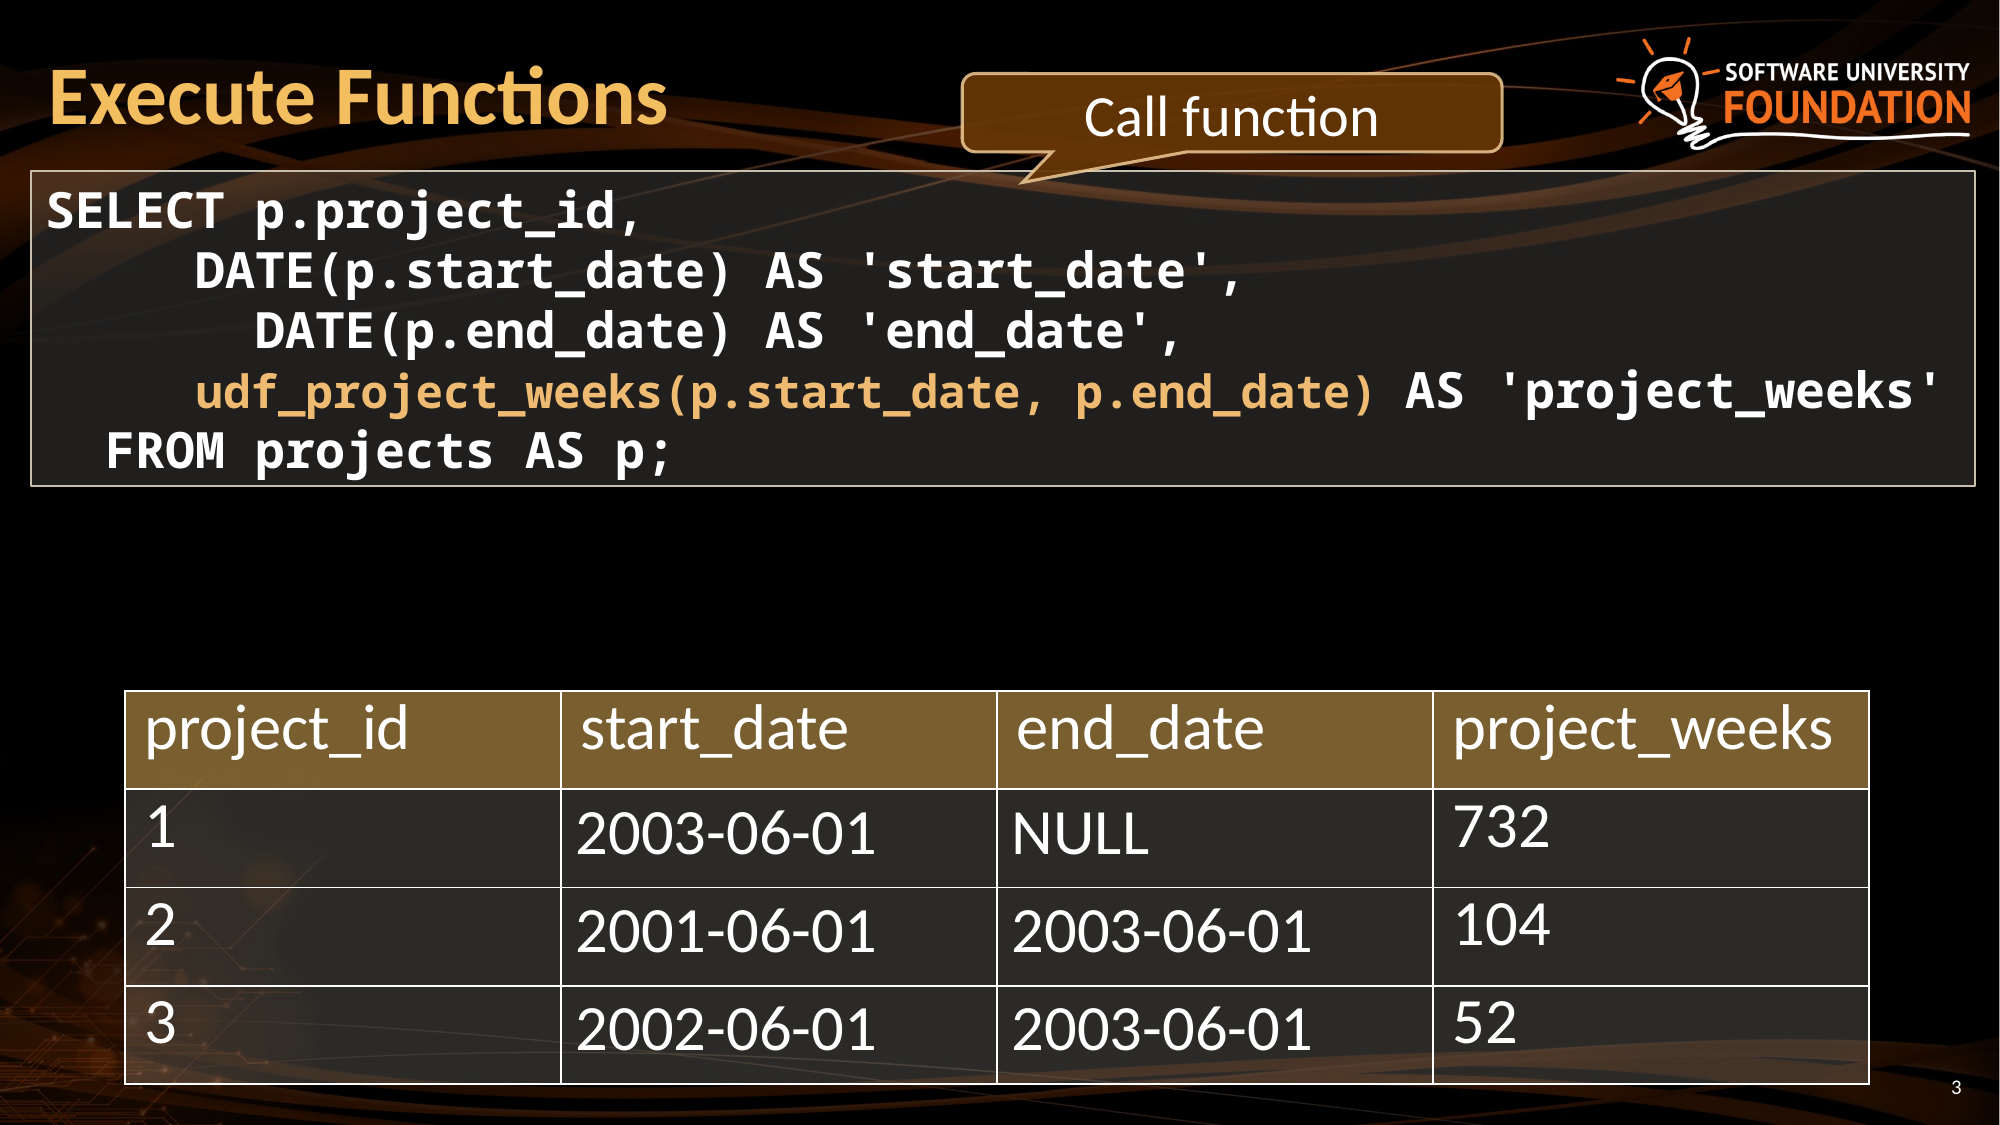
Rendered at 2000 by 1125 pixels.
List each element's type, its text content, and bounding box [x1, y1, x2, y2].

table_cell 2001-06-01 [562, 888, 996, 985]
slide_number 3 [1897, 1070, 1968, 1103]
table_cell 52 [1434, 987, 1868, 1083]
table_cell 2003-06-01 [998, 888, 1432, 985]
table_header start_date [562, 692, 996, 788]
table_cell NULL [998, 790, 1432, 887]
table_cell 1 [126, 790, 560, 887]
table_header project_id [126, 692, 560, 788]
table_cell 2003-06-01 [998, 987, 1432, 1083]
table_cell 104 [1434, 888, 1868, 985]
text_box Call function [961, 72, 1504, 184]
table_cell 2003-06-01 [562, 790, 996, 887]
table_cell 2002-06-01 [562, 987, 996, 1083]
table_cell 732 [1434, 790, 1868, 887]
table_header end_date [998, 692, 1432, 788]
table_header project_weeks [1434, 692, 1868, 788]
table_cell 3 [126, 987, 560, 1083]
text_box SELECT p.project_id, DATE(p.start_date) AS 'start_date', DATE(p.end_date) AS 'end_date', udf_project_weeks(p.start_date, p.end_date) AS 'project_weeks' FROM projects AS p; [30, 171, 1975, 486]
table_cell 2 [126, 888, 560, 985]
picture [0, 0, 2000, 1125]
title Execute Functions [30, 6, 1602, 171]
